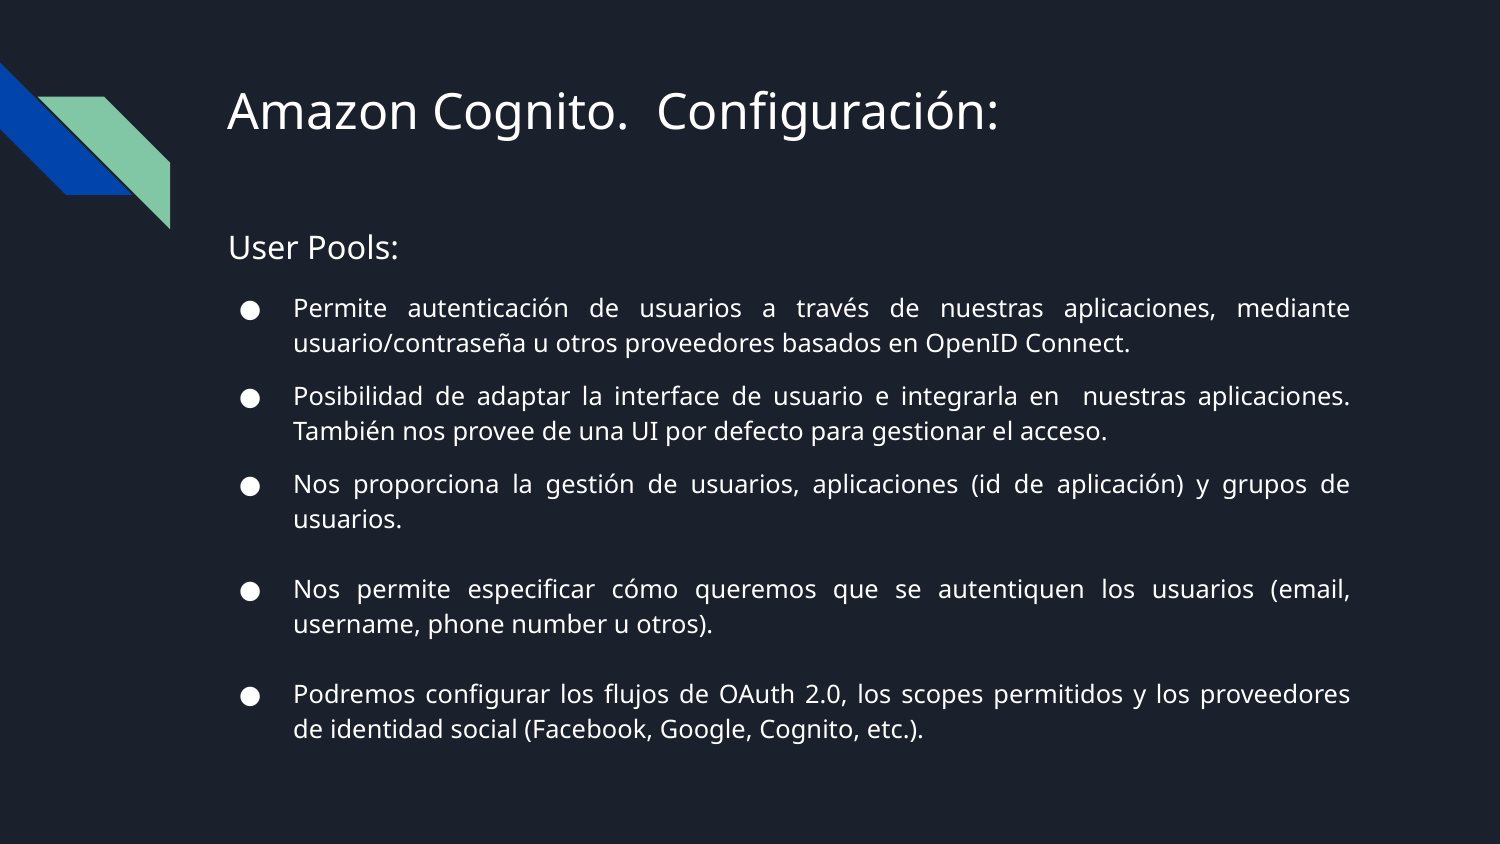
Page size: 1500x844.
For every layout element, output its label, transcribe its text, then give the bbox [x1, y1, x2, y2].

list User Pools: Permite autenticación de usuarios a través de nuestras aplicaciones, mediante usuario/contraseña u otros proveedores basados en OpenID Connect. Posibilidad de adaptar la interface de usuario e integrarla en nuestras aplicaciones. También nos provee de una UI por defecto para gestionar el acceso. Nos proporciona la gestión de usuarios, aplicaciones (id de aplicación) y grupos de usuarios. Nos permite especificar cómo queremos que se autentiquen los usuarios (email, username, phone number u otros). Podremos configurar los flujos de OAuth 2.0, los scopes permitidos y los proveedores de identidad social (Facebook, Google, Cognito, etc.). [212, 205, 1368, 761]
title Amazon Cognito. Configuración: [212, 64, 1368, 205]
